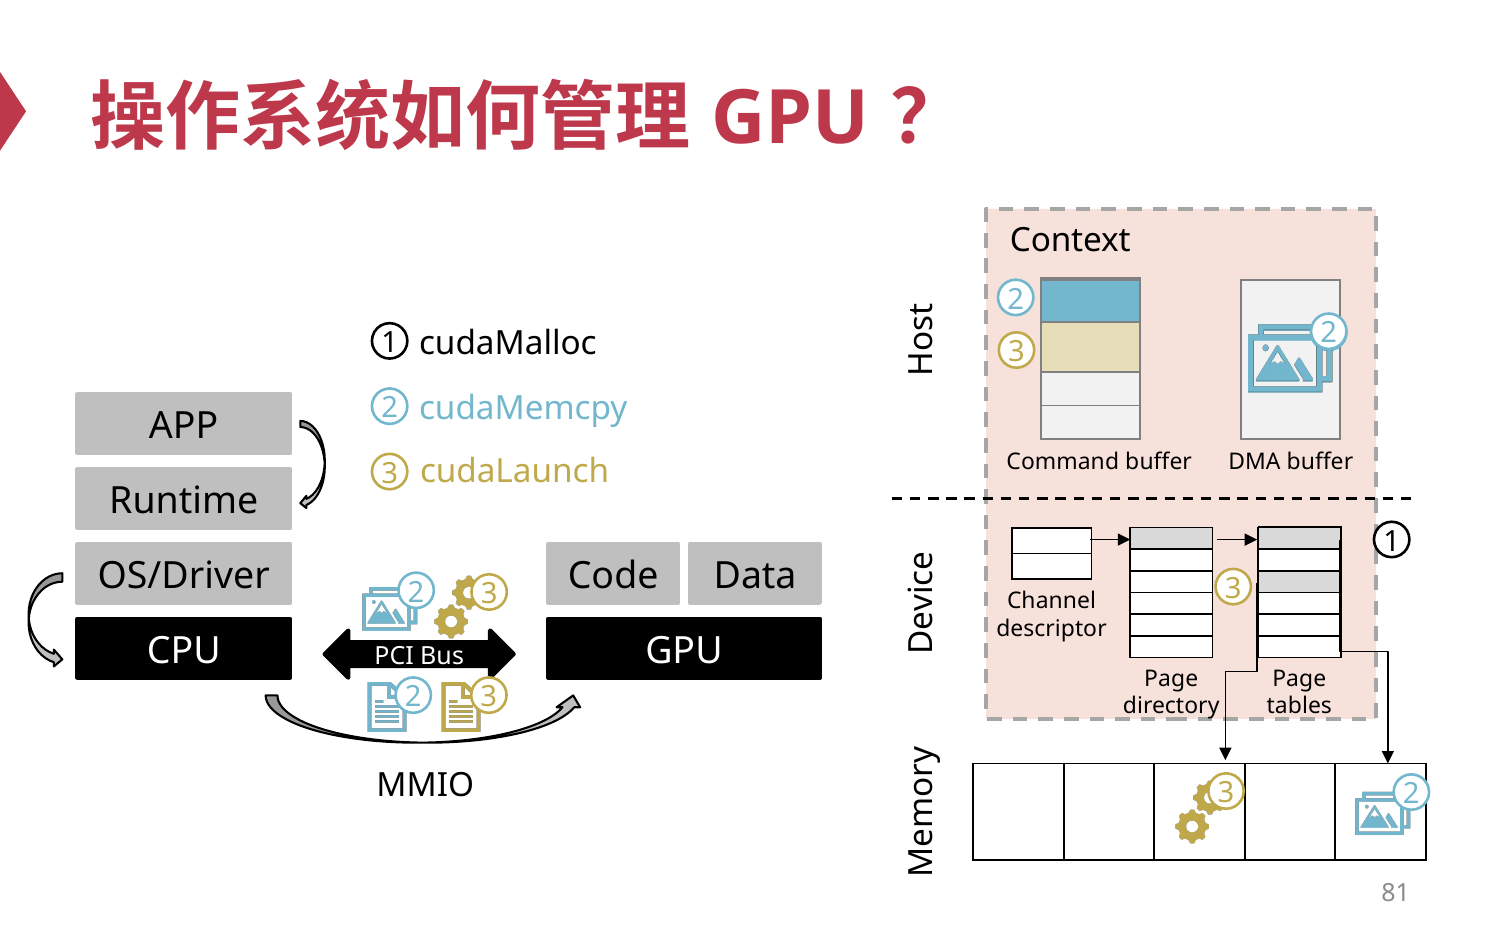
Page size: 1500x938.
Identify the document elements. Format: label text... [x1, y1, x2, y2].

text_box [984, 207, 1378, 497]
table_cell [1042, 373, 1139, 405]
table_cell [1013, 554, 1091, 578]
text_box 2 [1394, 772, 1432, 812]
text_box Host [898, 257, 939, 424]
text_box Code [546, 542, 680, 605]
text_box CPU [75, 617, 292, 680]
slide_number 81 [1074, 868, 1425, 919]
table_cell [1131, 615, 1212, 635]
text_box MMIO [271, 763, 579, 804]
table_header [1242, 406, 1339, 438]
text_box 2 [1336, 312, 1349, 349]
table_cell [1259, 615, 1339, 625]
text_box 3 [369, 451, 410, 492]
table_cell [1259, 550, 1339, 570]
text_box cudaMalloc [419, 320, 727, 362]
table_cell [1042, 323, 1139, 371]
picture [357, 677, 417, 737]
text_box [263, 693, 353, 741]
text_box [1152, 655, 1331, 688]
text_box Page tables [1232, 684, 1367, 711]
table_header [1065, 764, 1153, 859]
text_box [984, 507, 1378, 721]
text_box 2 [369, 386, 410, 426]
picture [1246, 312, 1335, 403]
text_box 2 [416, 675, 426, 713]
text_box Channel descriptor [984, 593, 1119, 634]
text_box Memory [898, 728, 939, 895]
text_box 3 [1213, 566, 1254, 607]
text_box [416, 740, 431, 745]
text_box [26, 571, 65, 669]
table_header [1013, 529, 1091, 553]
text_box 2 [400, 570, 419, 578]
text_box 3 [489, 675, 509, 714]
table_header [1259, 528, 1340, 548]
text_box 1 [1371, 519, 1412, 560]
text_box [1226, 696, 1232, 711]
picture [361, 579, 419, 637]
table_cell [1042, 406, 1139, 438]
picture [1354, 783, 1412, 842]
table_header [1336, 764, 1425, 859]
table_cell [1131, 637, 1212, 657]
table_header [1242, 281, 1339, 314]
text_box GPU [546, 617, 822, 680]
table_header [1042, 281, 1139, 321]
text_box Runtime [75, 467, 292, 530]
text_box 1 [369, 321, 410, 361]
text_box cudaMemcpy [419, 385, 727, 427]
picture [430, 677, 491, 737]
table_cell [1259, 572, 1339, 592]
text_box Device [898, 519, 939, 687]
picture [422, 569, 498, 645]
text_box OS/Driver [75, 542, 292, 605]
text_box Page directory [1104, 670, 1225, 711]
text_box [298, 418, 327, 510]
table_cell [1131, 550, 1212, 570]
text_box DMA buffer [1207, 440, 1374, 481]
title 操作系统如何管理GPU？ [75, 37, 1425, 186]
table_cell [1131, 572, 1212, 592]
text_box Command buffer [998, 440, 1200, 481]
text_box Context [1009, 218, 1317, 259]
text_box 3 [503, 577, 509, 607]
text_box PCI Bus [322, 628, 516, 680]
text_box Data [688, 542, 822, 605]
picture [1162, 774, 1239, 850]
text_box 2 [995, 277, 1036, 318]
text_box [1251, 627, 1476, 676]
text_box APP [75, 392, 292, 455]
text_box cudaLaunch [420, 448, 728, 490]
table_header [1155, 764, 1244, 859]
table_header [1246, 764, 1334, 859]
table_header [1131, 528, 1212, 548]
text_box 3 [996, 330, 1037, 370]
table_header [974, 764, 1063, 859]
table_cell [1259, 593, 1339, 613]
table_cell [1131, 593, 1212, 613]
text_box [494, 693, 582, 741]
